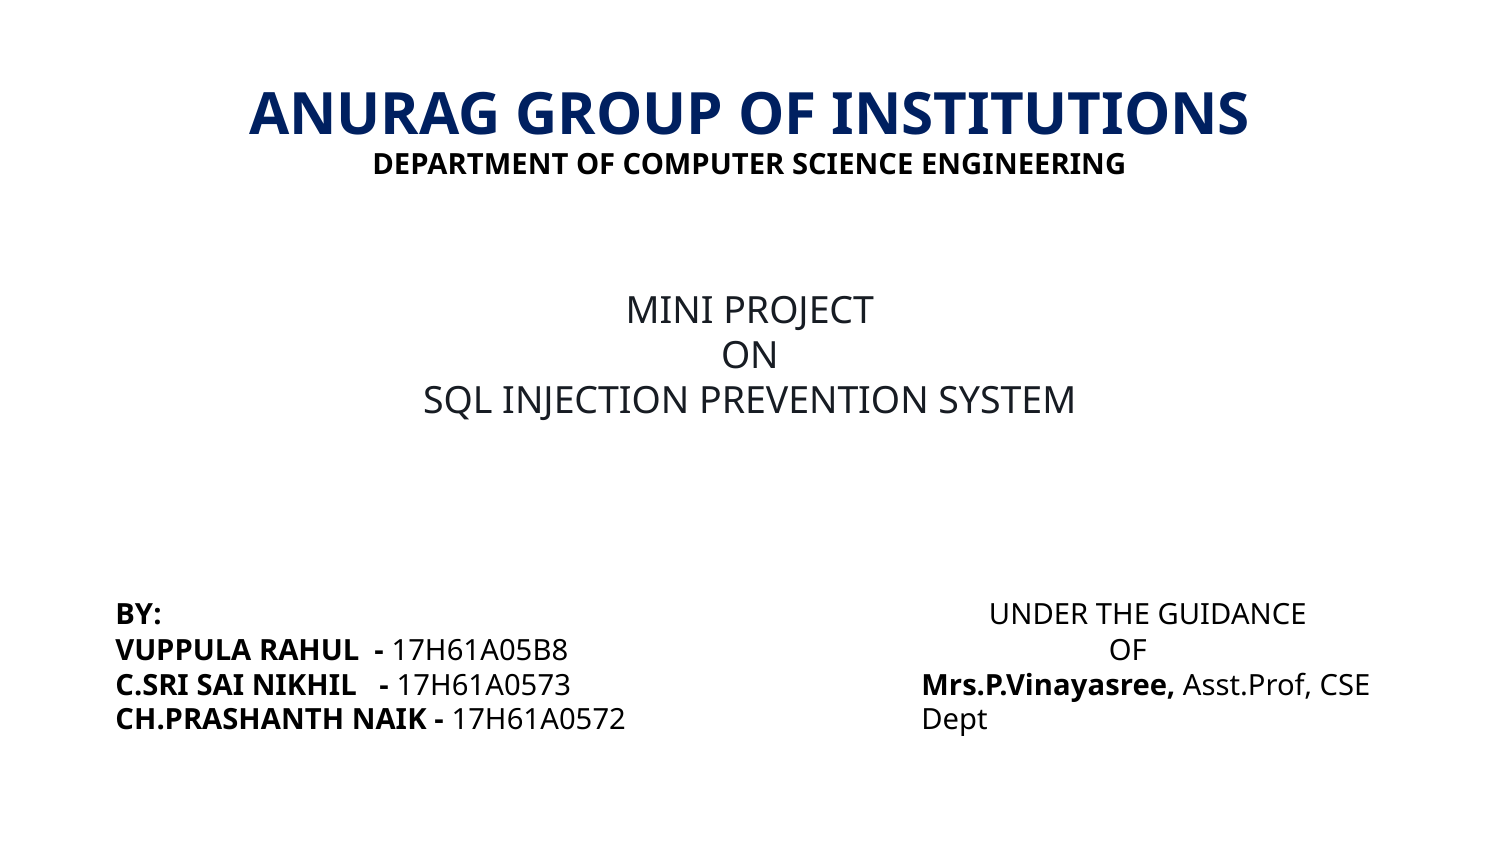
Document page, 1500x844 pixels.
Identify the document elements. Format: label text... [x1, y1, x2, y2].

text_box BY: VUPPULA RAHUL - 17H61A05B8 C.SRI SAI NIKHIL - 17H61A0573 CH.PRASHANTH NAIK - 17H61A0572 [99, 588, 654, 744]
title ANURAG GROUP OF INSTITUTIONS DEPARTMENT OF COMPUTER SCIENCE ENGINEERING [221, 61, 1278, 189]
text_box UNDER THE GUIDANCE OF Mrs.P.Vinayasree, Asst.Prof, CSE Dept [905, 588, 1407, 779]
subtitle MINI PROJECT ON SQL INJECTION PREVENTION SYSTEM [222, 270, 1278, 472]
